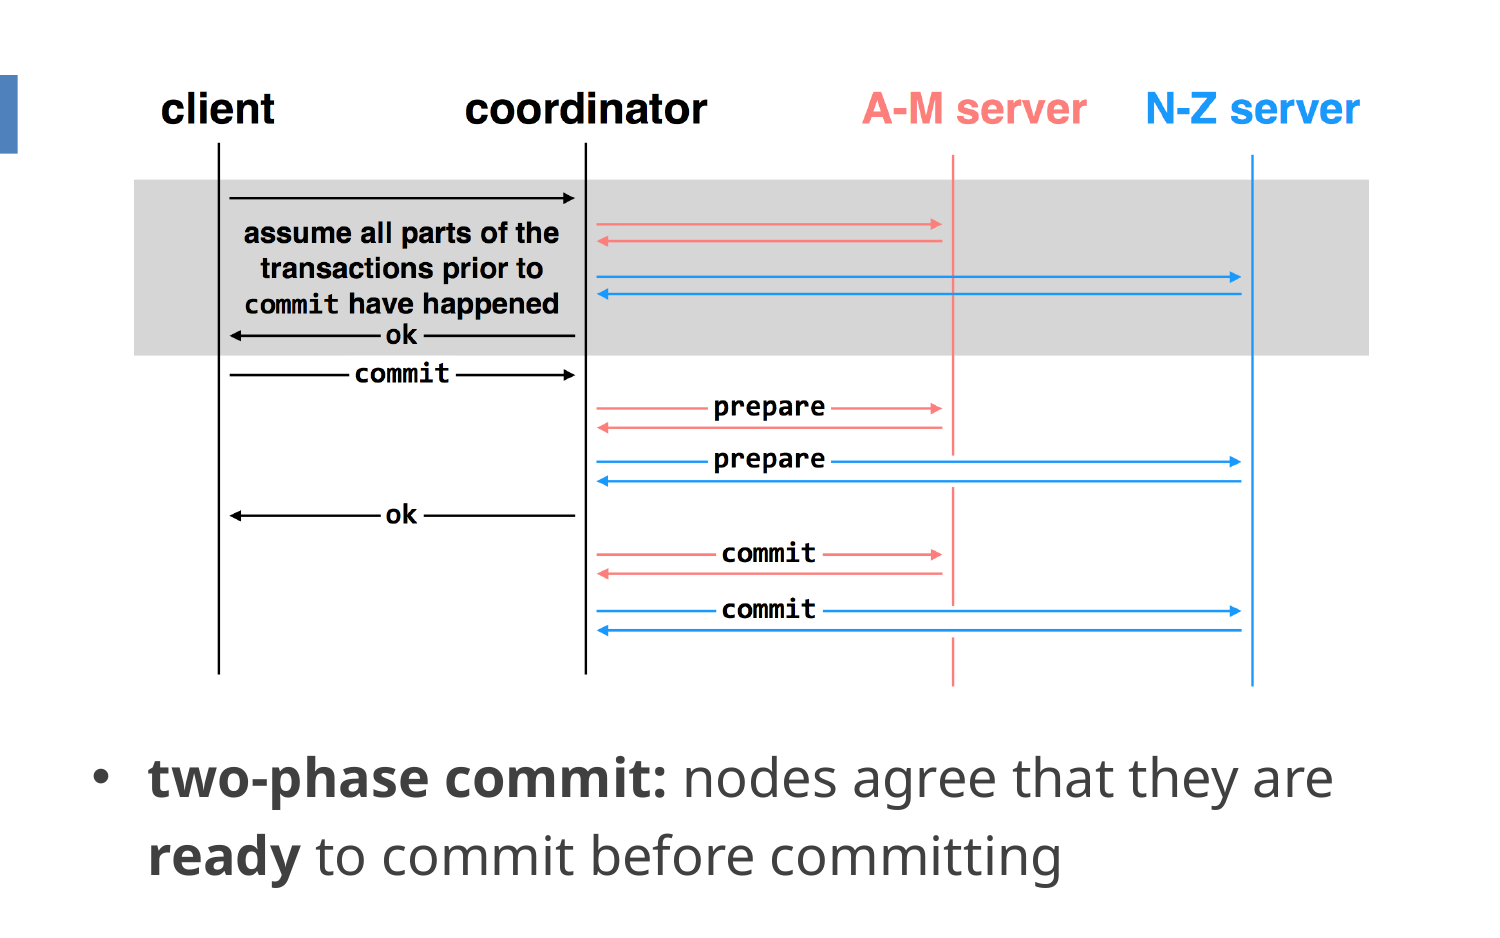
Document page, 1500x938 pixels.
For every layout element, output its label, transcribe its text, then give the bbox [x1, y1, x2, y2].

list two-phase commit: nodes agree that they are ready to commit before committing [76, 722, 1427, 927]
picture [134, 55, 1370, 703]
